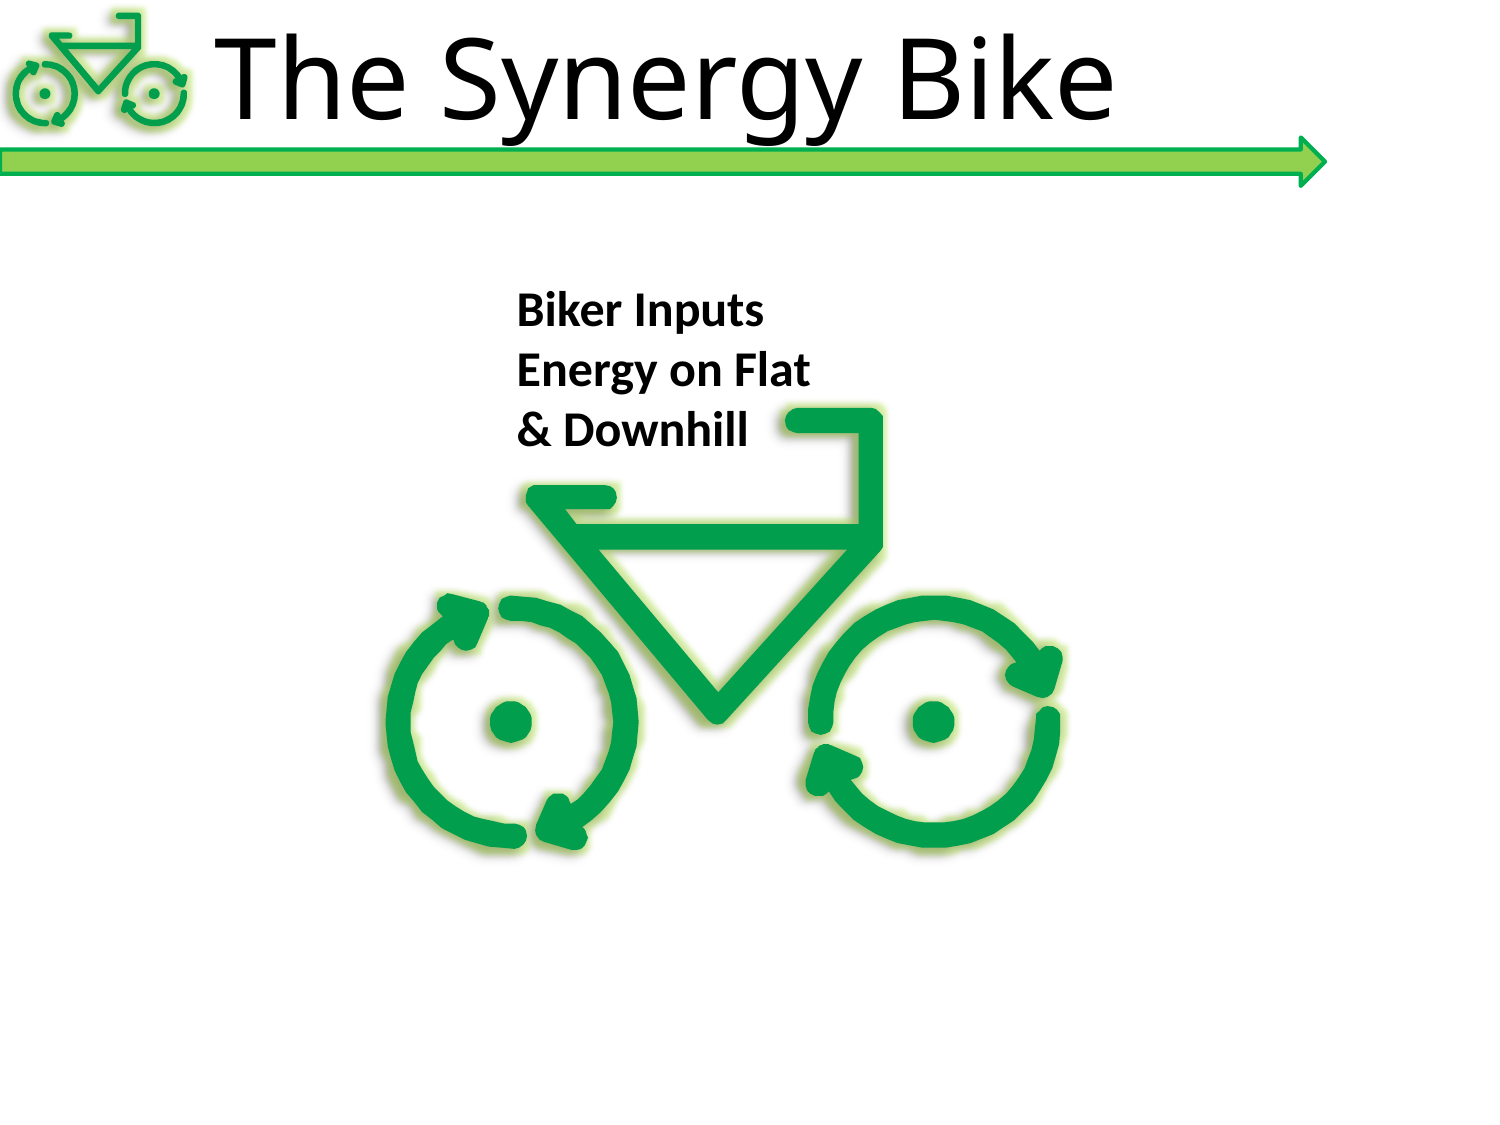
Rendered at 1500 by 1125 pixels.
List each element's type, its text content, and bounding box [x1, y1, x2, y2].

text_box The Synergy Bike [200, 0, 1500, 150]
text_box [0, 135, 1328, 188]
text_box Biker Inputs Energy on Flat & Downhill [501, 269, 827, 406]
picture [385, 407, 1063, 851]
picture [12, 12, 188, 127]
